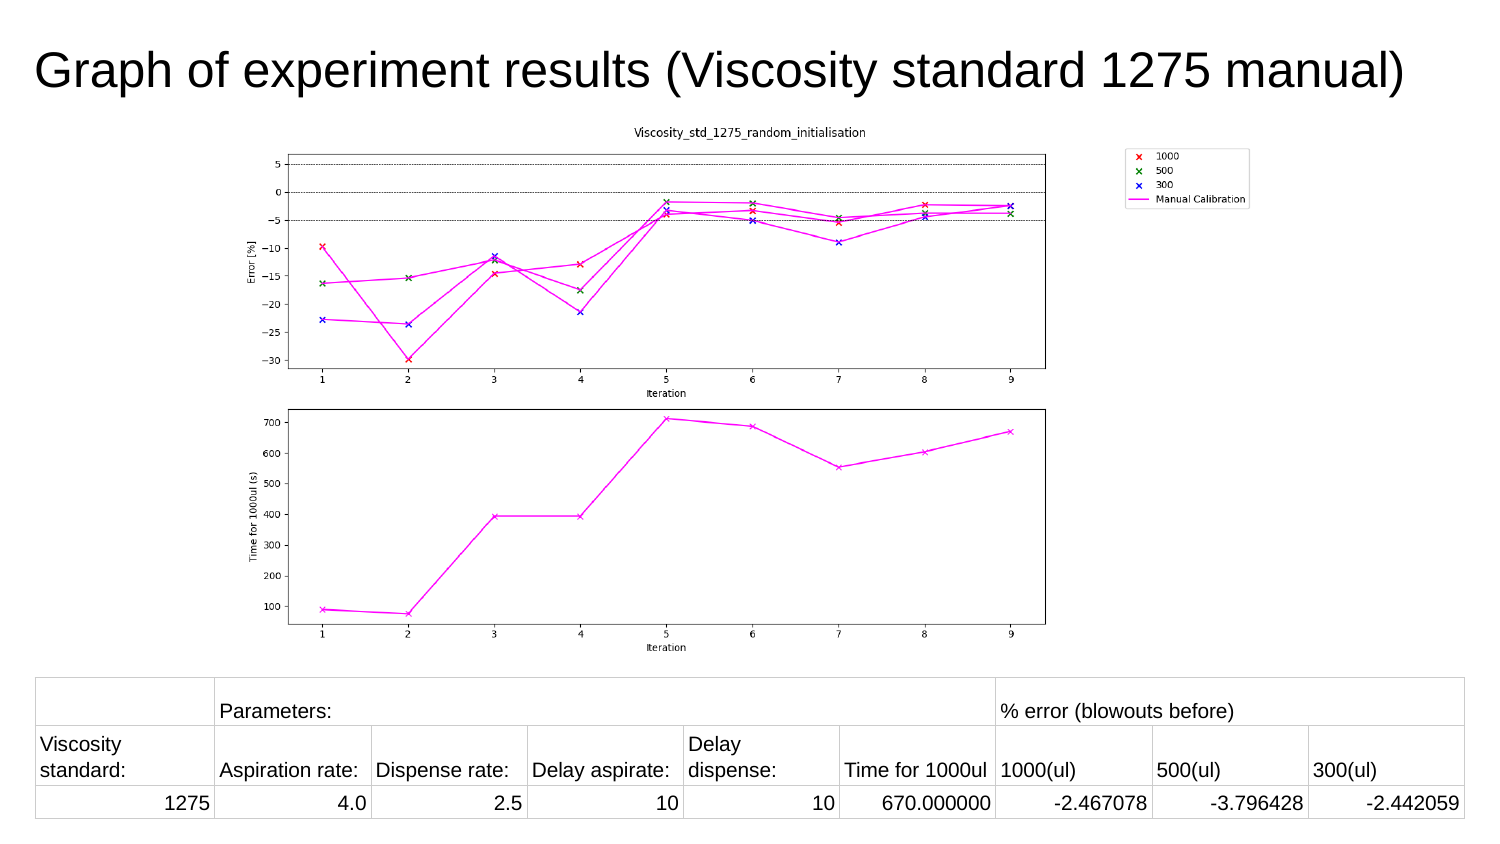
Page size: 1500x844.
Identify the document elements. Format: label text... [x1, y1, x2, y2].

table_cell Delay aspirate: [528, 726, 683, 785]
table_cell -2.442059 [1309, 786, 1464, 818]
table_cell -2.467078 [996, 786, 1152, 818]
table_cell 670.000000 [840, 786, 995, 818]
table_header Parameters: [215, 678, 995, 725]
table_cell 4.0 [215, 786, 371, 818]
table_cell 300(ul) [1309, 726, 1464, 785]
table_cell Aspiration rate: [215, 726, 371, 785]
table_cell 1275 [36, 786, 214, 818]
table_header [36, 678, 214, 725]
table_cell -3.796428 [1153, 786, 1308, 818]
table_cell Delay dispense: [684, 726, 839, 785]
picture [237, 116, 1263, 664]
table_cell 1000(ul) [996, 726, 1152, 785]
table_cell Dispense rate: [372, 726, 527, 785]
title Graph of experiment results (Viscosity standard 1275 manual) [19, 22, 1449, 117]
table_cell 2.5 [372, 786, 527, 818]
table_cell Viscosity standard: [36, 726, 214, 785]
table_cell 10 [528, 786, 683, 818]
table_cell 500(ul) [1153, 726, 1308, 785]
table_cell 10 [684, 786, 839, 818]
table_header % error (blowouts before) [996, 678, 1464, 725]
table_cell Time for 1000ul [840, 726, 995, 785]
